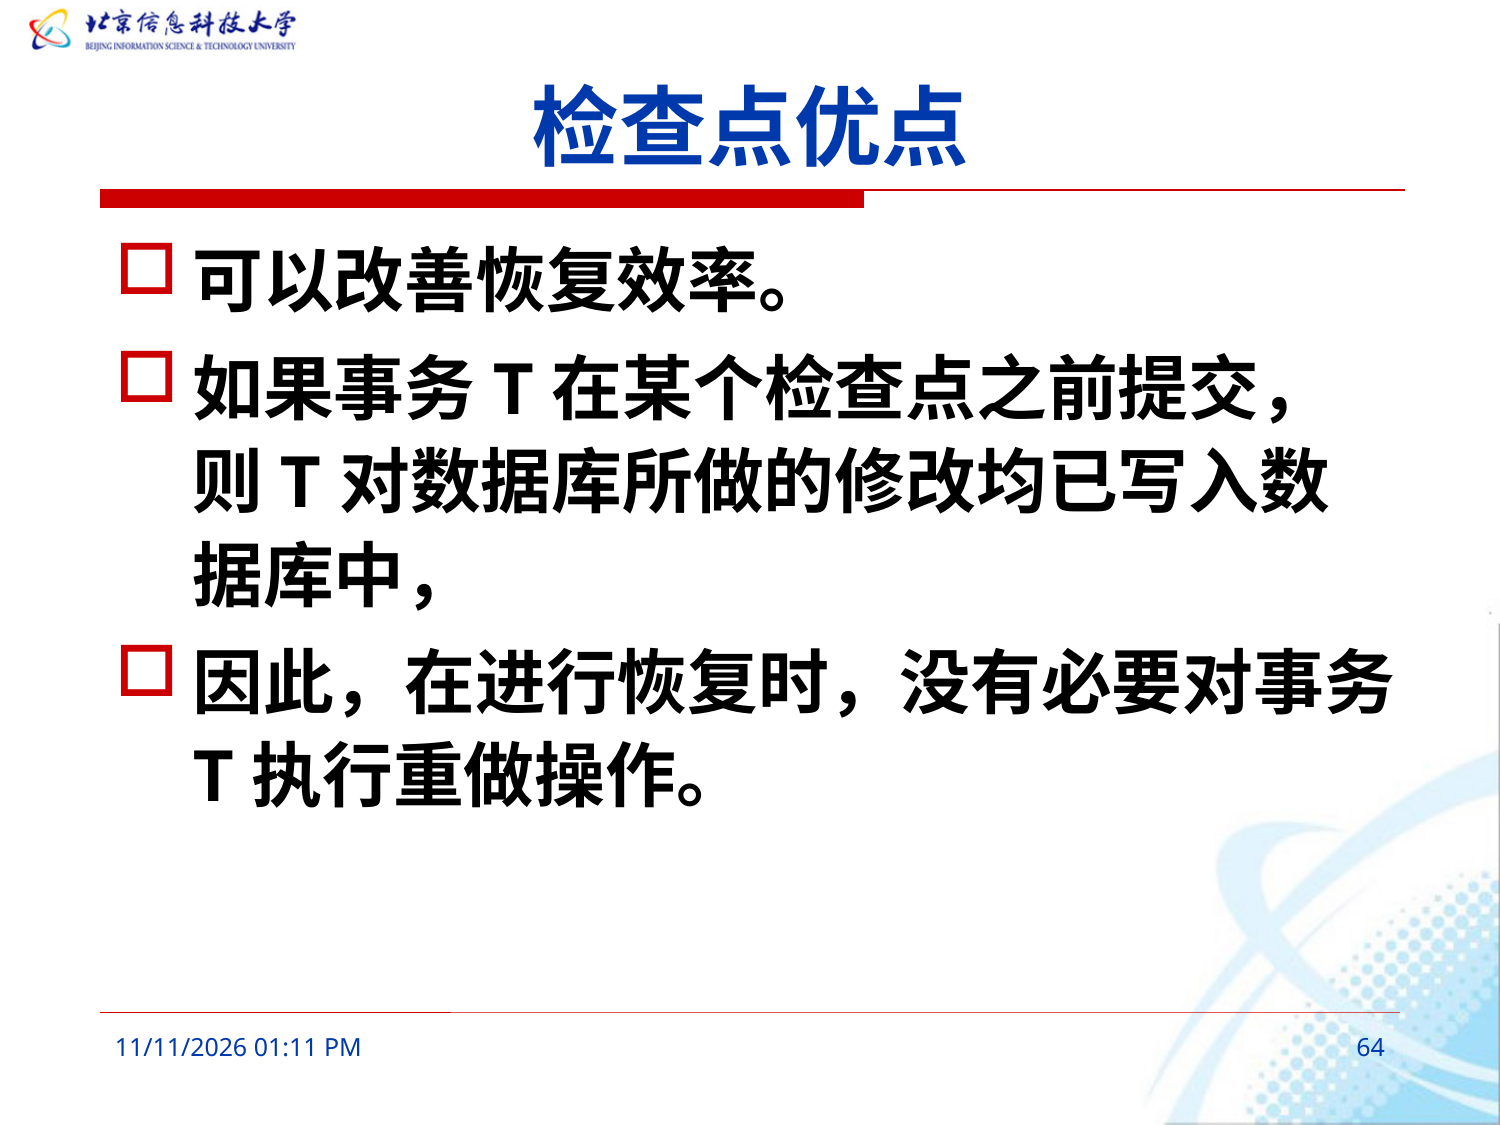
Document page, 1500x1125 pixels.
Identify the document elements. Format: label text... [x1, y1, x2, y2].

list 可以改善恢复效率。 如果事务T在某个检查点之前提交，则T对数据库所做的修改均已写入数据库中， 因此，在进行恢复时，没有必要对事务T执行重做操作。 [100, 219, 1414, 988]
slide_number 64 [1074, 1024, 1401, 1103]
title 检查点优点 [93, 49, 1407, 185]
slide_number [99, 1024, 432, 1103]
picture [0, 0, 1500, 1125]
